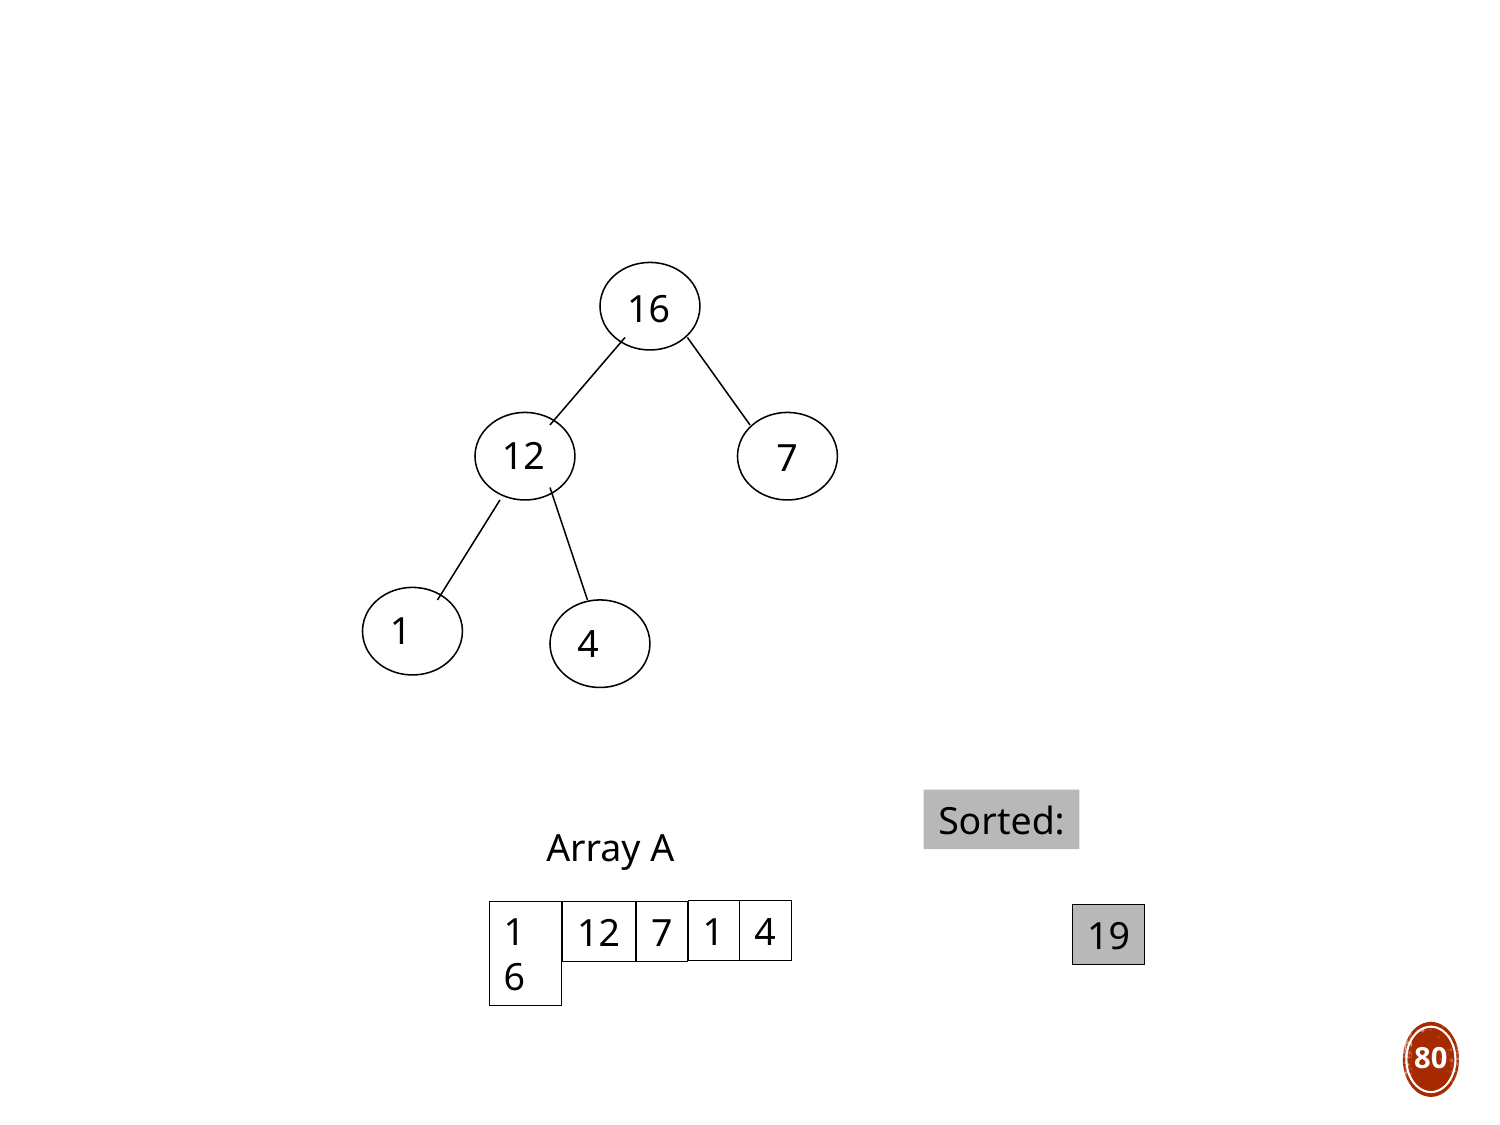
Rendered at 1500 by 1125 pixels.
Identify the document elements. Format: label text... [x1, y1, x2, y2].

text_box 4 [562, 612, 614, 673]
text_box 19 [1072, 904, 1145, 965]
text_box 1 [687, 900, 740, 961]
text_box 1 [374, 599, 426, 660]
slide_number 80 [1391, 1028, 1471, 1089]
text_box 12 [562, 901, 635, 962]
text_box 12 [487, 424, 560, 485]
text_box [474, 425, 575, 500]
text_box 16 [488, 901, 562, 1006]
text_box [491, 412, 559, 424]
text_box [600, 262, 700, 350]
text_box [549, 599, 650, 688]
text_box 16 [612, 278, 685, 338]
text_box [737, 412, 838, 500]
text_box [362, 587, 463, 675]
text_box 4 [739, 900, 791, 960]
text_box 7 [761, 426, 813, 486]
text_box Array A [531, 816, 690, 877]
text_box Sorted: [923, 789, 1080, 850]
text_box 7 [636, 901, 688, 962]
